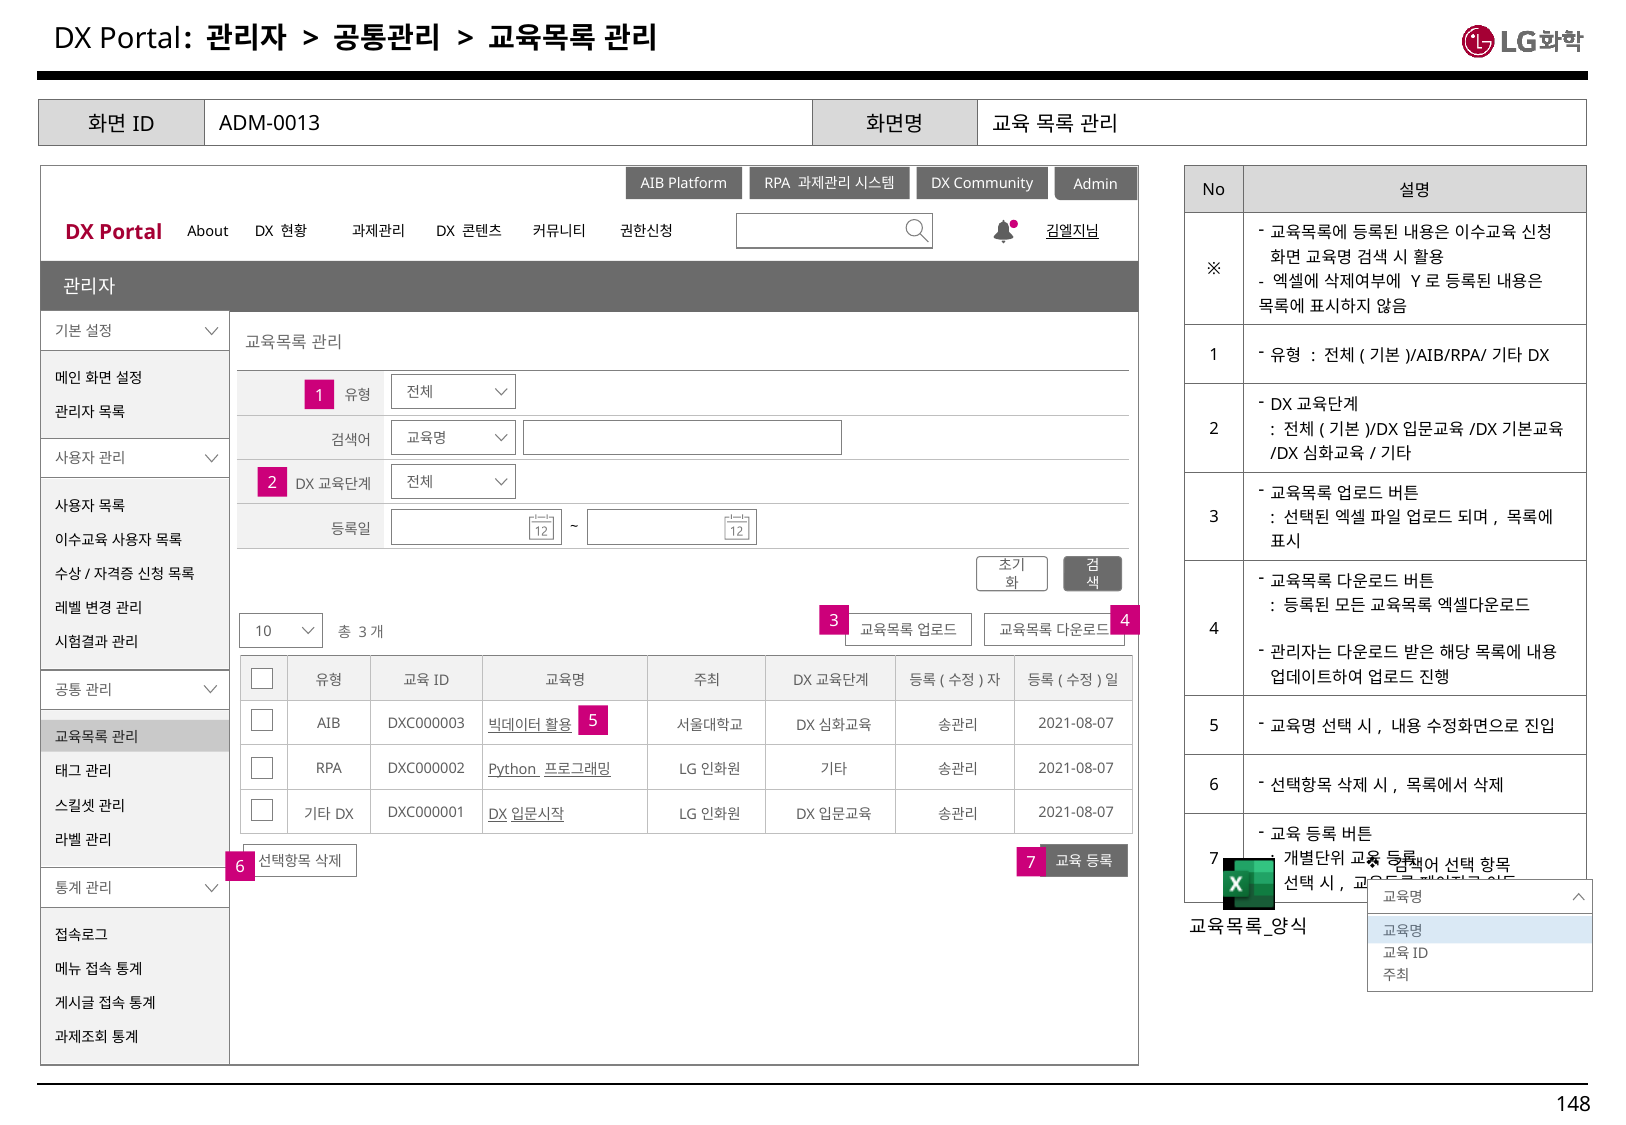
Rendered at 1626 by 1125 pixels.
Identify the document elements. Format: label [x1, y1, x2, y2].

table_cell [896, 790, 1014, 833]
picture [1457, 20, 1588, 62]
table_cell [371, 790, 482, 833]
table_cell [1185, 213, 1243, 324]
table_cell [1244, 213, 1586, 324]
table_cell [766, 701, 895, 744]
table_cell [1185, 384, 1243, 472]
table_cell [1185, 325, 1243, 383]
text_box [1173, 858, 1324, 989]
table_header [1185, 166, 1243, 212]
table_cell [1015, 790, 1132, 833]
table_header [1015, 656, 1132, 700]
table_cell [648, 701, 765, 744]
table_cell [483, 701, 647, 744]
table_cell [371, 701, 482, 744]
table_cell [1185, 473, 1243, 560]
table_header [39, 100, 204, 145]
table_cell [1185, 696, 1243, 754]
table_cell [766, 790, 895, 833]
table_cell [766, 745, 895, 789]
table_cell [1185, 814, 1243, 858]
table_cell [1244, 755, 1586, 813]
table_header [371, 656, 482, 700]
table_header [288, 656, 370, 700]
table_cell [896, 745, 1014, 789]
table_cell [648, 790, 765, 833]
table_header [1244, 166, 1586, 212]
table_cell [1185, 561, 1243, 695]
table_cell [1244, 561, 1586, 695]
table_header [813, 100, 977, 145]
table_cell [241, 745, 287, 789]
text_box [39, 165, 1141, 1066]
table_cell [241, 701, 287, 744]
table_header [241, 656, 287, 700]
table_header [896, 656, 1014, 700]
table_cell [288, 745, 370, 789]
table_header [205, 100, 812, 145]
table_header [978, 100, 1586, 145]
table_cell [1244, 325, 1586, 383]
table_cell [1244, 696, 1586, 754]
text_box [1350, 847, 1593, 992]
table_header [766, 656, 895, 700]
table_cell [1185, 755, 1243, 813]
table_cell [896, 701, 1014, 744]
table_cell [483, 790, 647, 833]
table_cell [1015, 745, 1132, 789]
text_box [169, 12, 674, 62]
table_cell [237, 460, 1129, 503]
table_cell [371, 745, 482, 789]
table_cell [1244, 473, 1586, 560]
table_header [237, 371, 1129, 415]
table_cell [237, 504, 1129, 548]
table_cell [241, 790, 287, 833]
table_header [648, 656, 765, 700]
table_cell [237, 416, 1129, 459]
table_cell [648, 745, 765, 789]
table_cell [288, 790, 370, 833]
table_cell [1015, 701, 1132, 744]
table_header [483, 656, 647, 700]
table_cell [1244, 384, 1586, 472]
table_cell [288, 701, 370, 744]
table_cell [483, 745, 647, 789]
table_cell [1244, 814, 1586, 902]
